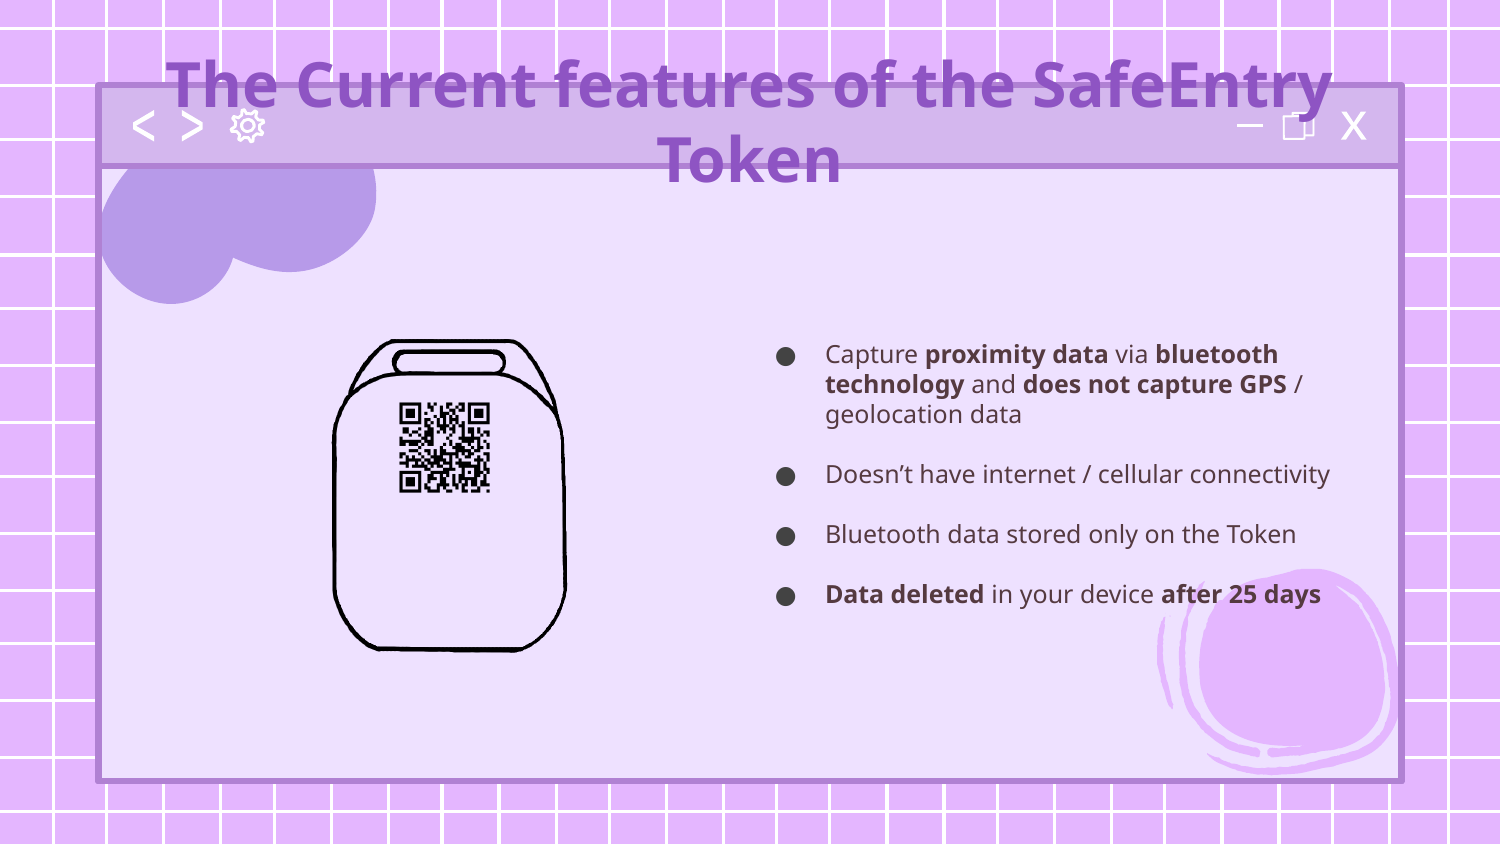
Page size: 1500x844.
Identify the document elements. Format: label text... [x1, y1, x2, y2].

list Capture proximity data via bluetooth technology and does not capture GPS / geolocation data Doesn’t have internet / cellular connectivity Bluetooth data stored only on the Token Data deleted in your device after 25 days [750, 203, 1359, 744]
title The Current features of the SafeEntry Token [118, 72, 1382, 167]
picture [168, 284, 869, 679]
